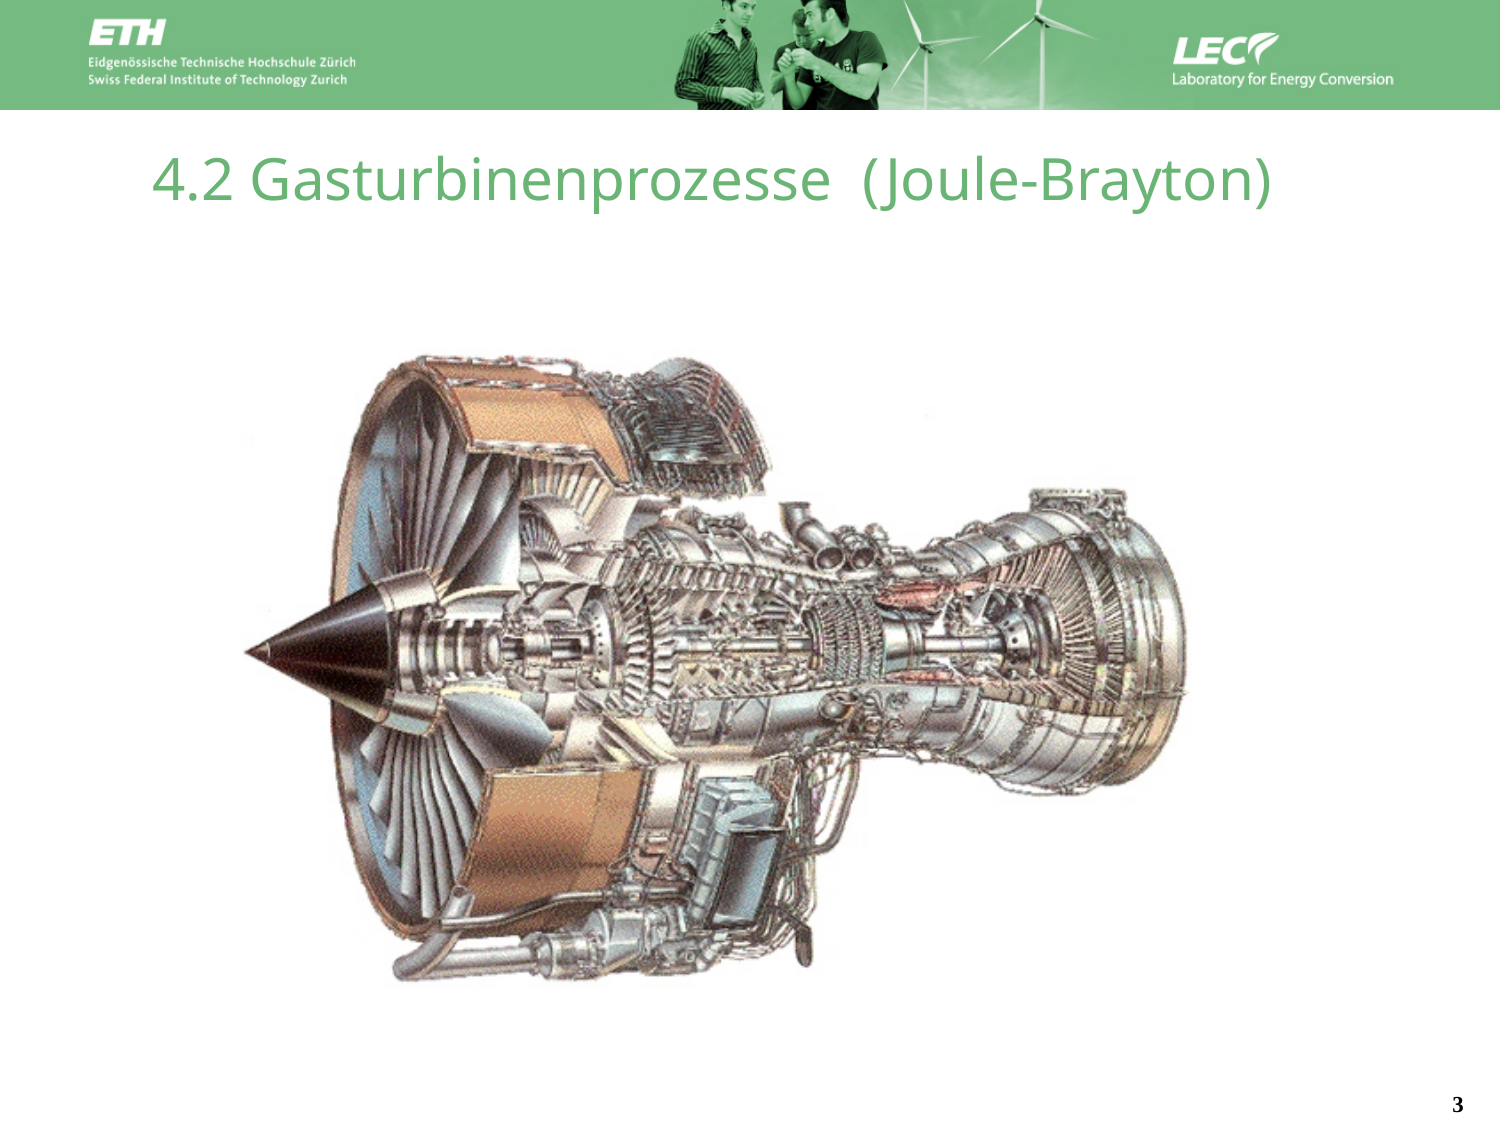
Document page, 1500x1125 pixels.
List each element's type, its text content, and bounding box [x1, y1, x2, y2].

title 4.2 Gasturbinenprozesse (Joule-Brayton) [137, 141, 1314, 213]
picture [0, 0, 1500, 110]
picture [241, 349, 1192, 989]
